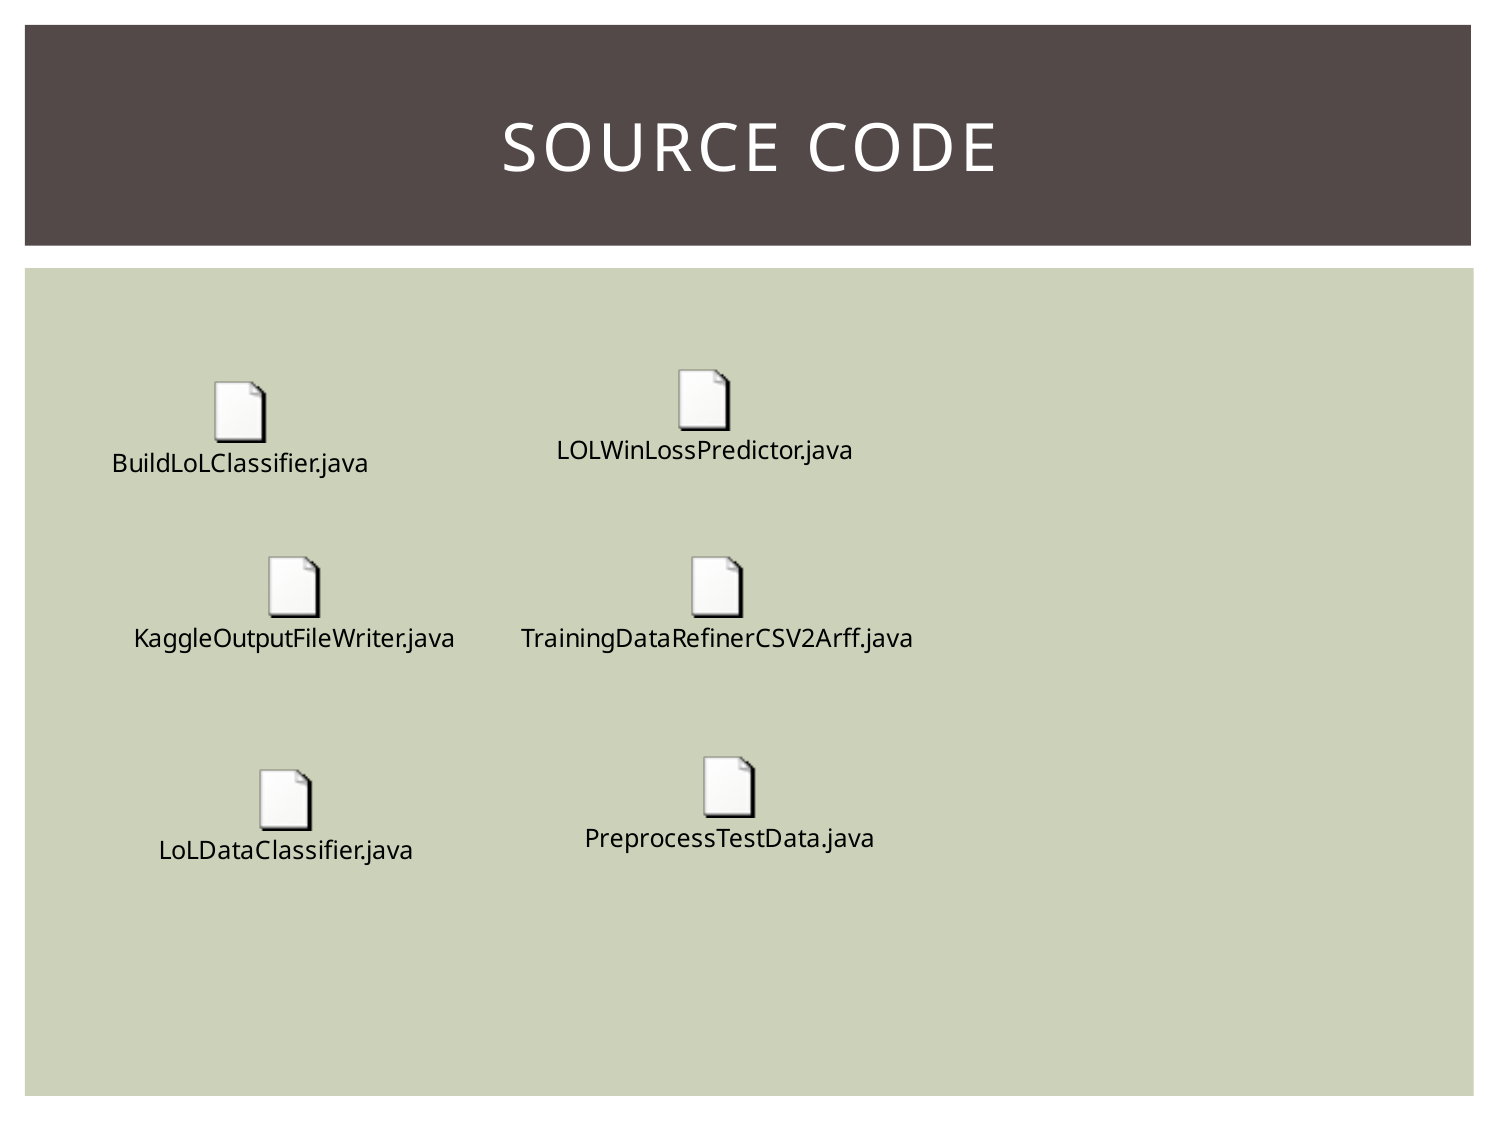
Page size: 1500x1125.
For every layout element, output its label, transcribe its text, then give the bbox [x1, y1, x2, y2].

title Source code [62, 58, 1438, 232]
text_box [87, 374, 394, 488]
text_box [562, 749, 897, 863]
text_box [524, 362, 884, 476]
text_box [137, 762, 436, 876]
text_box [99, 549, 487, 663]
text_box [487, 549, 949, 663]
